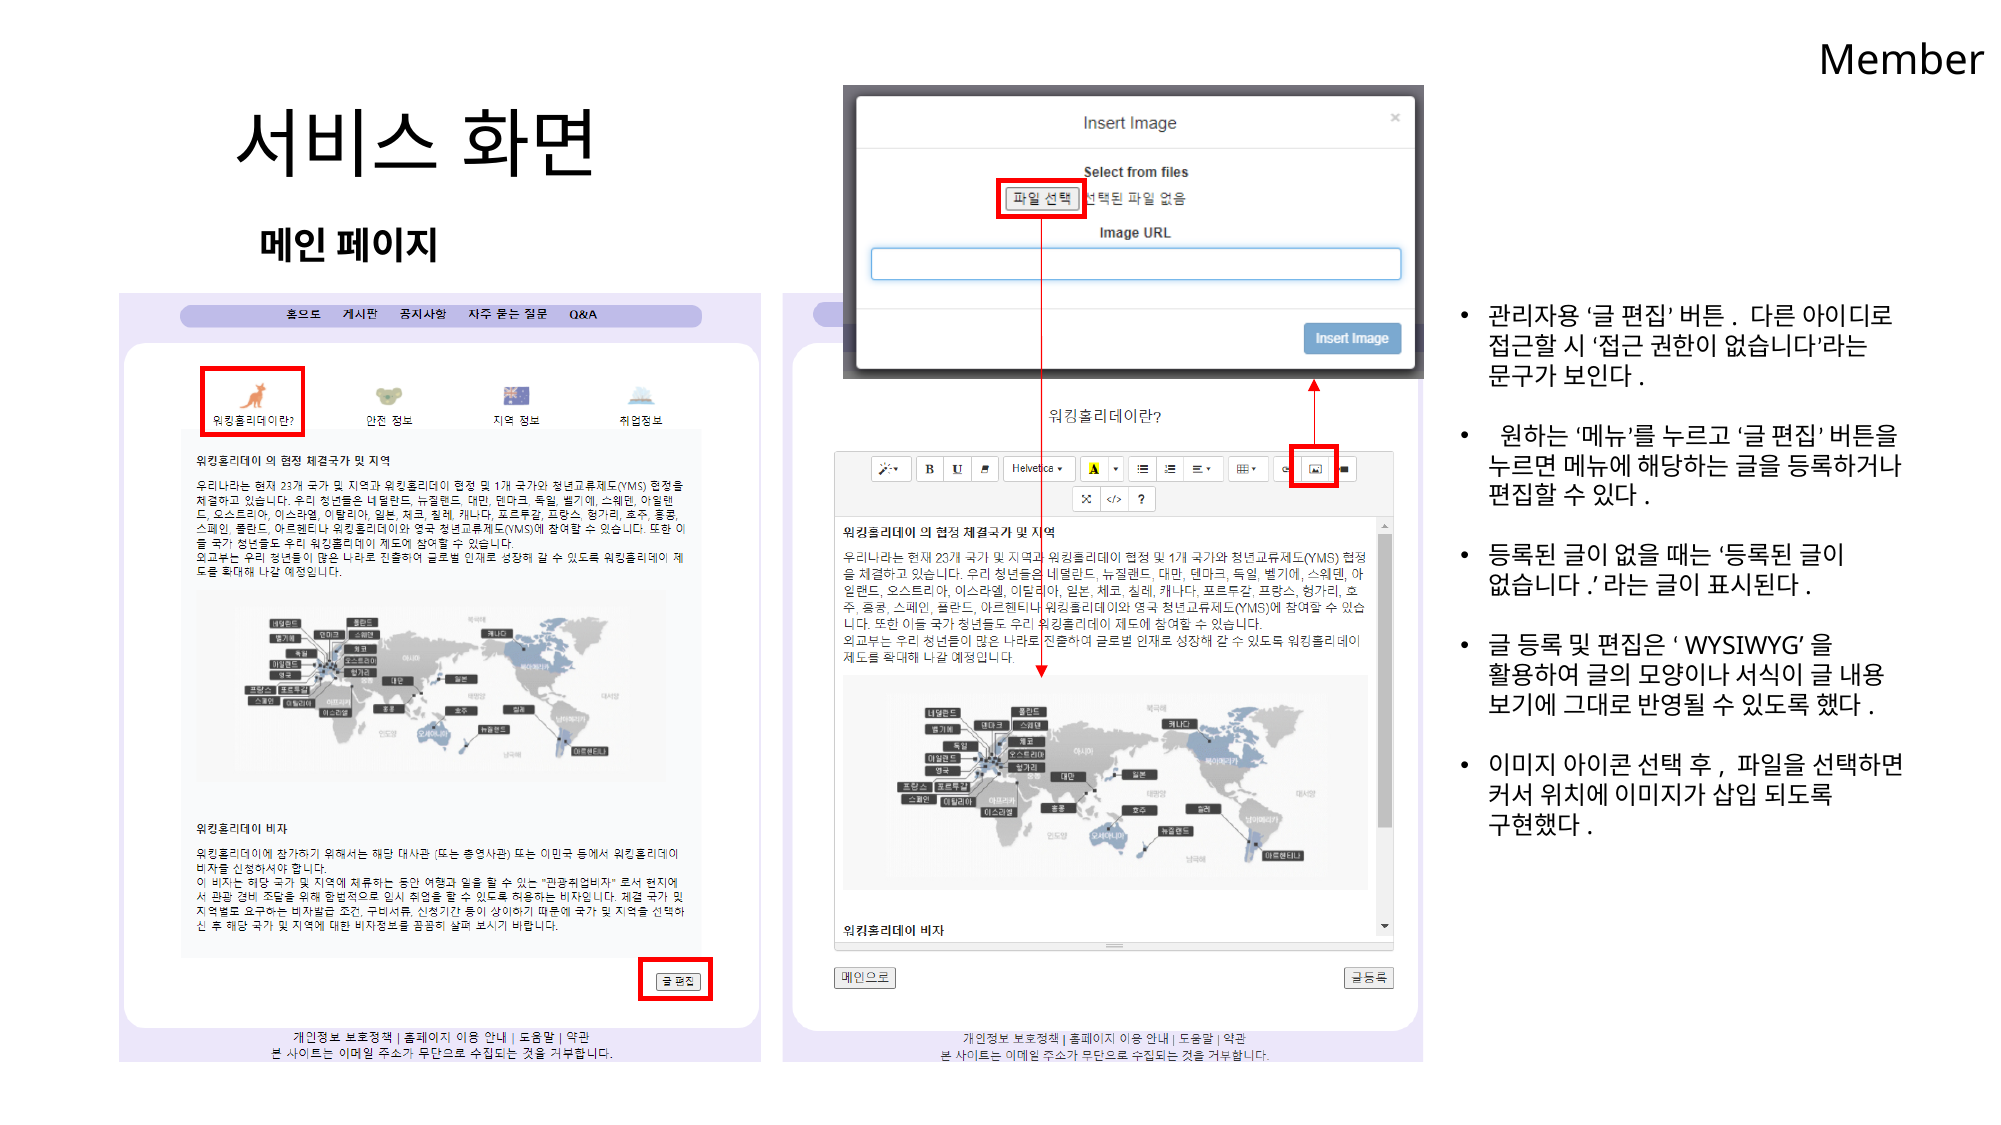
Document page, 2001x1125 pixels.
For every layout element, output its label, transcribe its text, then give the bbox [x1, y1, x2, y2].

text_box 메인 페이지 [244, 214, 456, 275]
title 서비스 화면 [119, 85, 714, 197]
picture [782, 85, 1424, 1062]
text_box 관리자용 ‘글 편집’ 버튼. 다른 아이디로 접근할 시 ‘접근 권한이 없습니다’라는 문구가 보인다. 원하는 ‘메뉴’를 누르고 ‘글 편집’ 버튼을 누르면 메뉴에 해당하는 글을 등록하거나 편집할 수 있다. 등록된 글이 없을 때는 ‘등록된 글이 없습니다.’라는 글이 표시된다. 글 등록 및 편집은 ‘WYSIWYG’을 활용하여 글의 모양이나 서식이 글 내용 보기에 그대로 반영될 수 있도록 했다. 이미지 아이콘 선택 후, 파일을 선택하면 커서 위치에 이미지가 삽입 되도록 구현했다. [1445, 292, 1946, 847]
picture [119, 293, 761, 1062]
text_box Member [1406, 2, 2000, 114]
